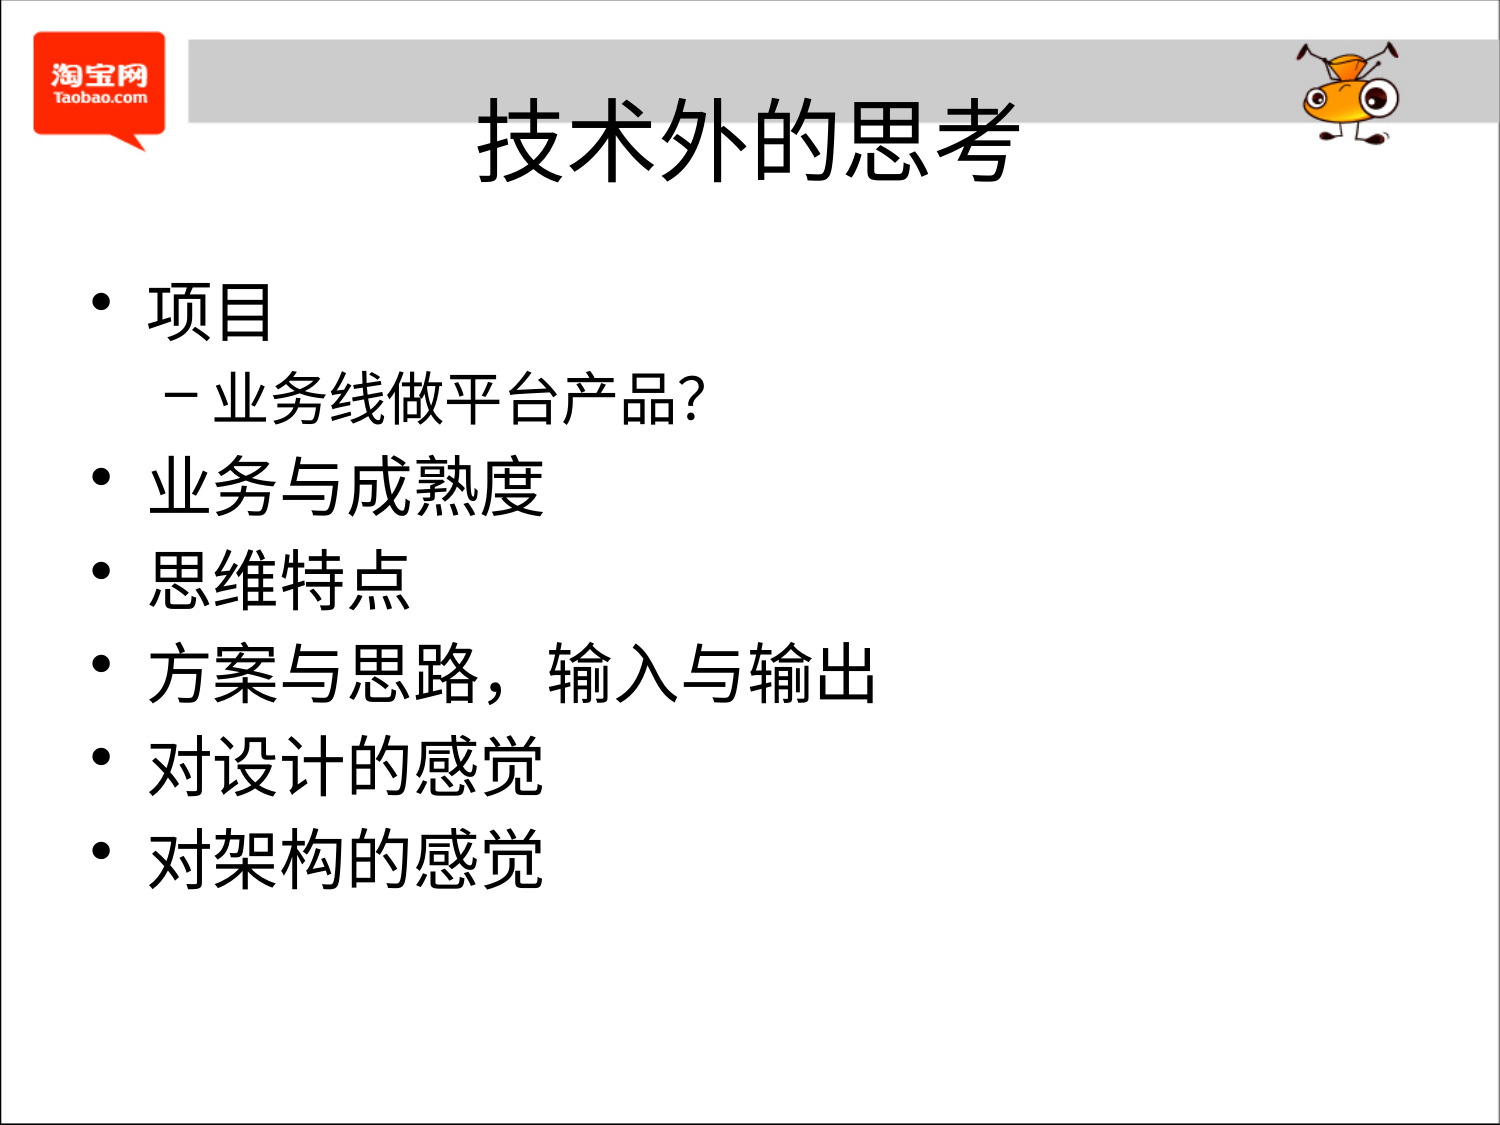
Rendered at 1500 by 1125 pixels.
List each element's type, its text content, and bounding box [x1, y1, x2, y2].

list 项目 业务线做平台产品？ 业务与成熟度 思维特点 方案与思路，输入与输出 对设计的感觉 对架构的感觉 [74, 262, 1426, 1006]
title 技术外的思考 [74, 44, 1426, 233]
picture [0, 0, 1500, 1125]
